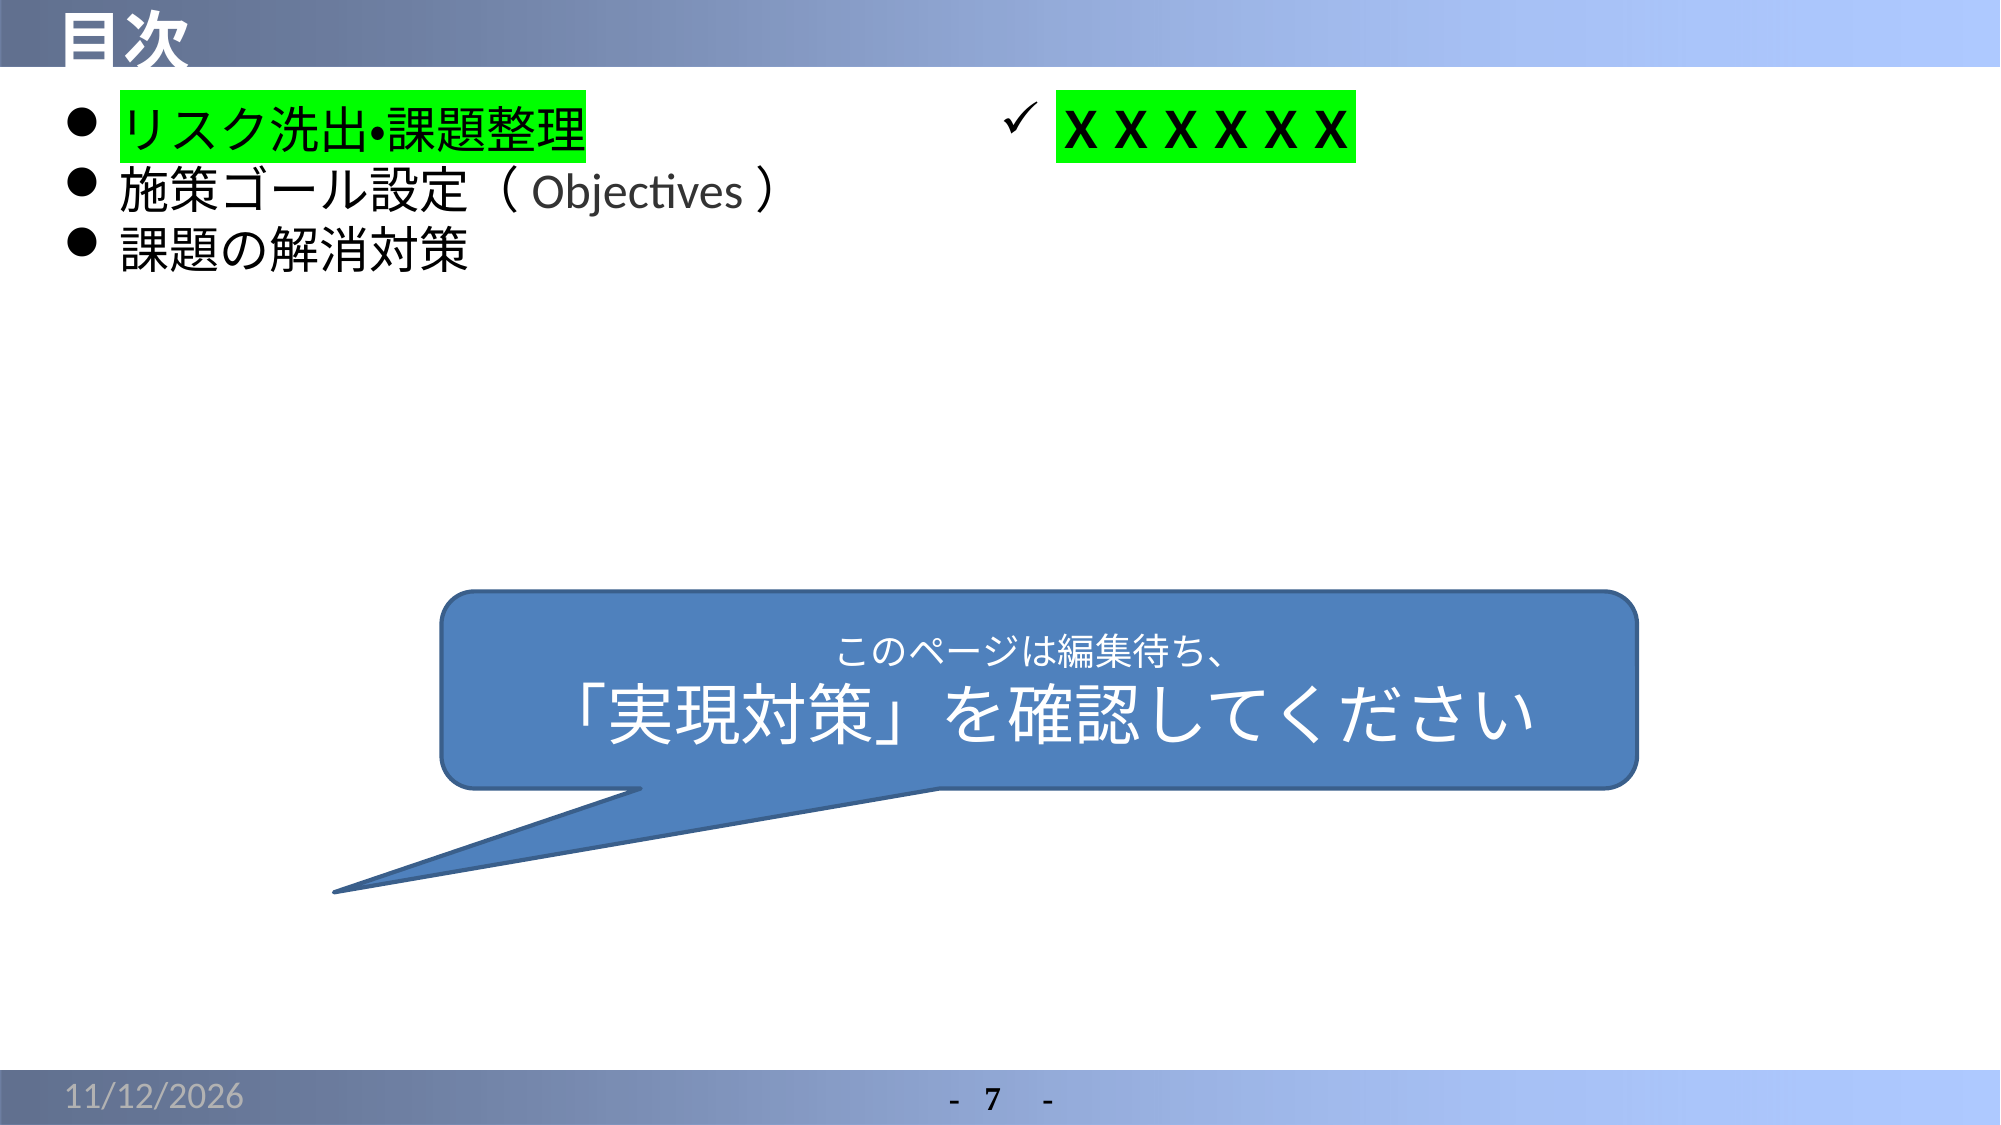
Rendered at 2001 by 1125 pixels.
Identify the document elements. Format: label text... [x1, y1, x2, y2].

title 目次 [56, 0, 1937, 81]
slide_number - 7 - [935, 1078, 1065, 1117]
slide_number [63, 1071, 524, 1117]
text_box このページは編集待ち、 「実現対策」を確認してください [331, 589, 1640, 895]
list ＸＸＸＸＸＸ [999, 98, 1937, 1033]
list リスク洗出・課題整理 施策ゴール設定（Objectives） 課題の解消対策 [63, 98, 956, 1033]
